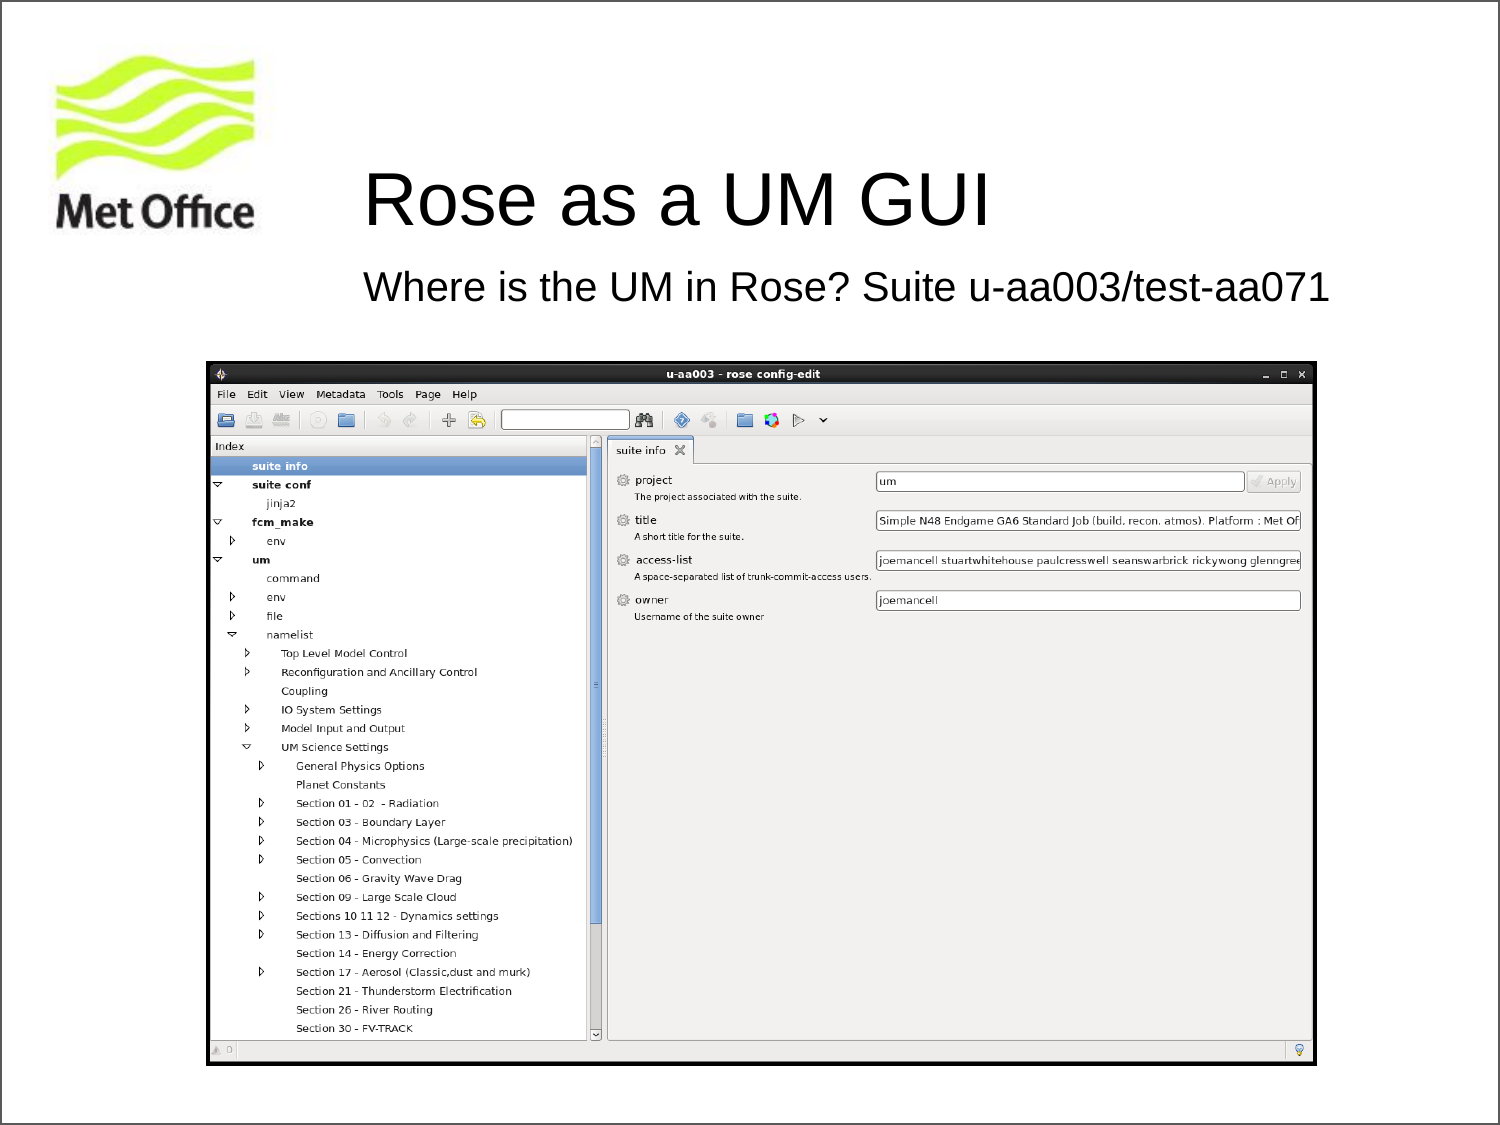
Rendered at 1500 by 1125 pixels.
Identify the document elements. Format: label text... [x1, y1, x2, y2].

subtitle Where is the UM in Rose? Suite u-aa003/test-aa071 [348, 252, 1495, 336]
picture [24, 21, 287, 262]
picture [206, 361, 1318, 1066]
title Rose as a UM GUI [348, 94, 1495, 249]
